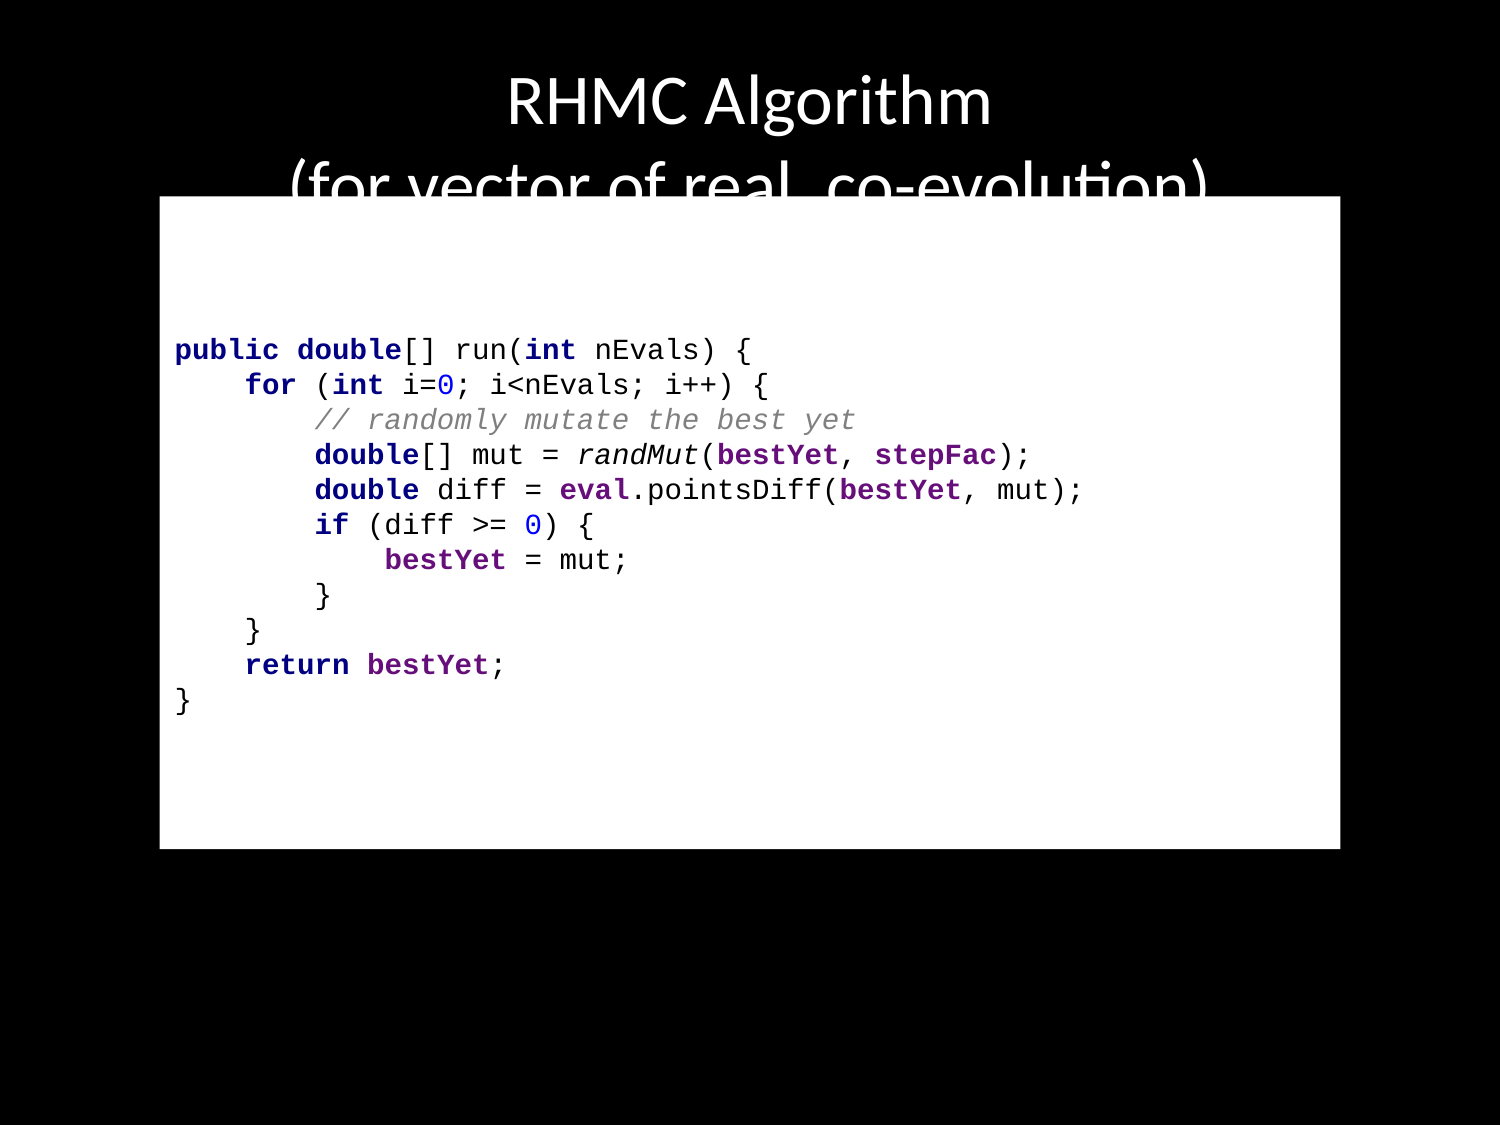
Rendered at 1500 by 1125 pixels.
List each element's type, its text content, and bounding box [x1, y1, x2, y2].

list public double[] run(int nEvals) { for (int i=0; i<nEvals; i++) { // randomly mutate the best yet double[] mut = randMut(bestYet, stepFac); double diff = eval.pointsDiff(bestYet, mut); if (diff >= 0) { bestYet = mut; } } return bestYet; } [159, 196, 1341, 850]
title RHMC Algorithm (for vector of real, co-evolution) [75, 45, 1425, 233]
